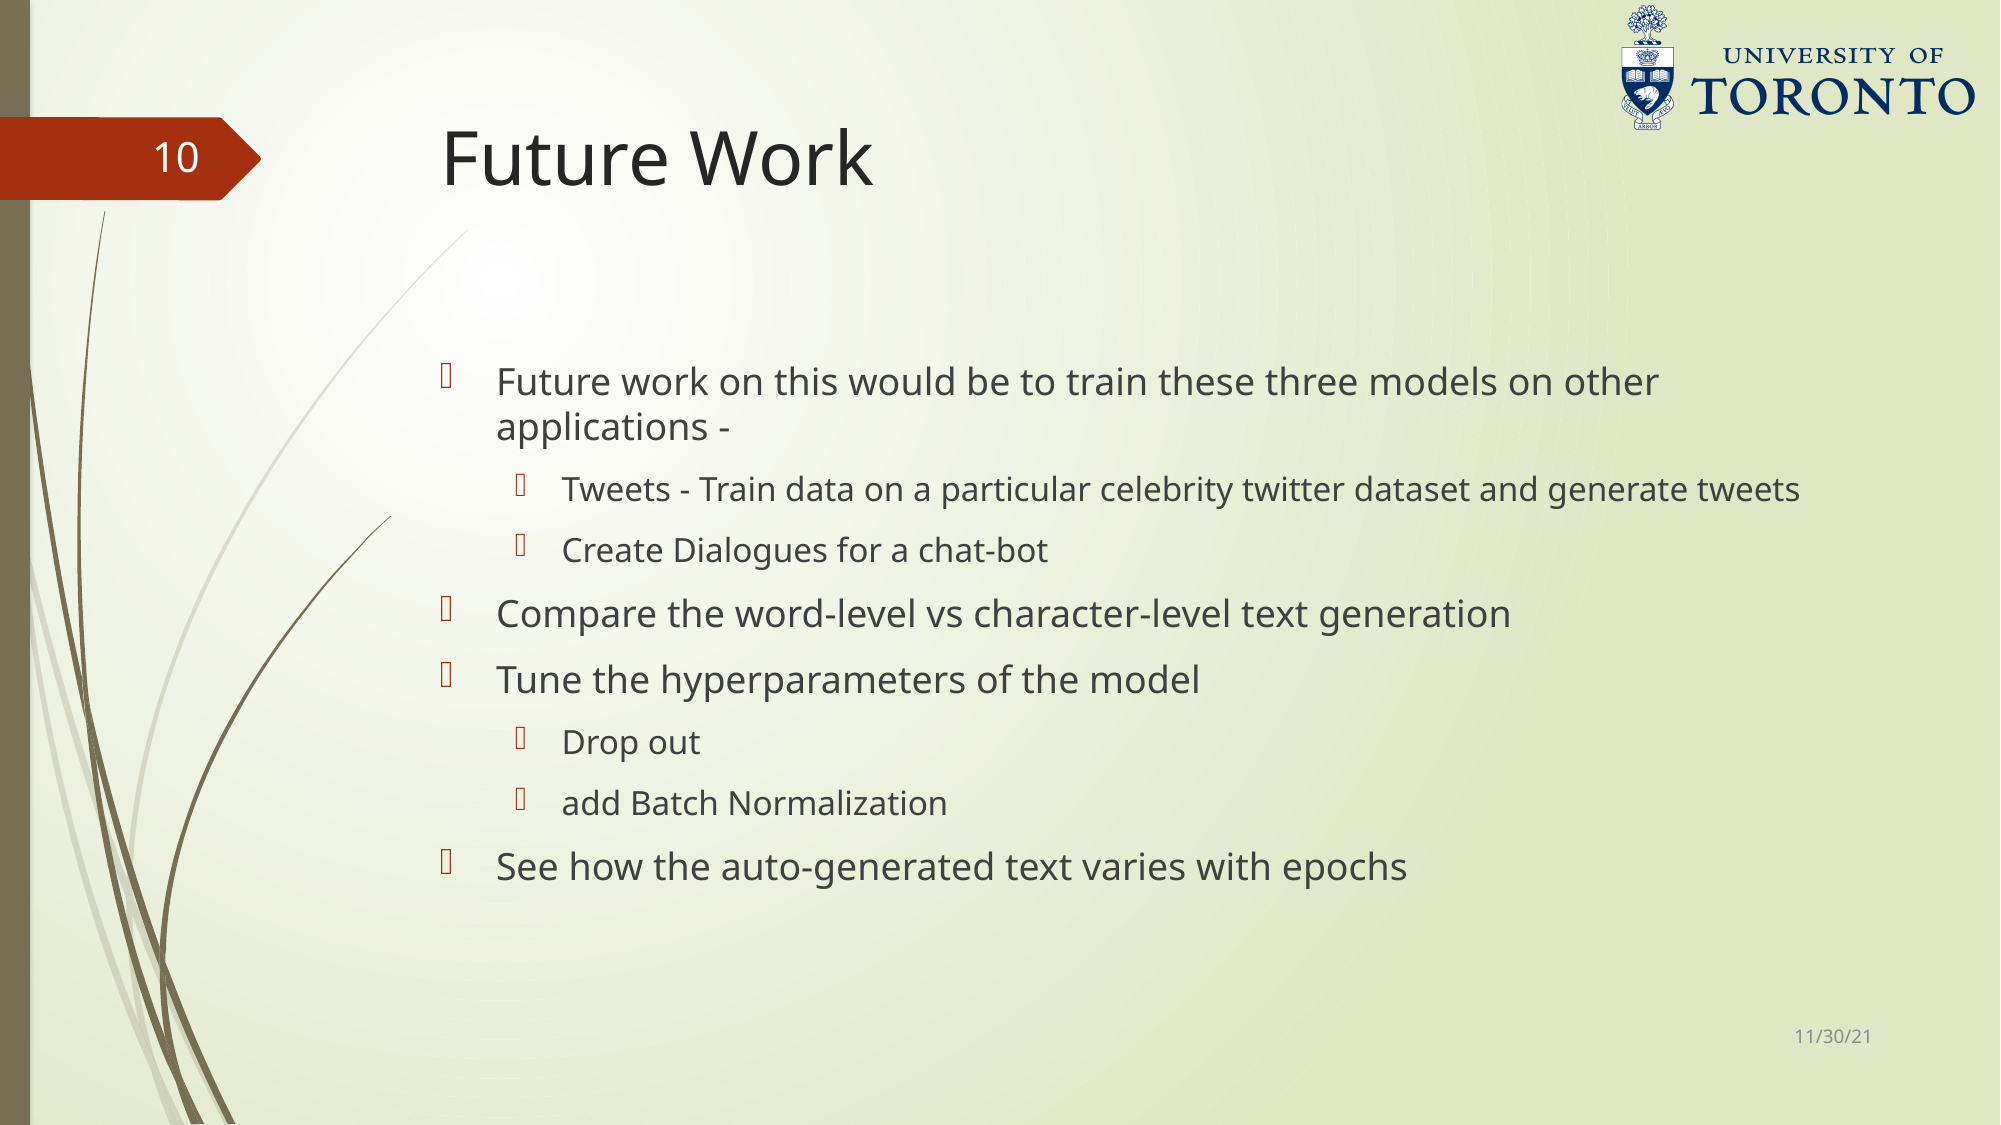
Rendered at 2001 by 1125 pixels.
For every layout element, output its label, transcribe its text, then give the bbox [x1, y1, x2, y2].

picture [1614, 0, 1984, 136]
title Future Work [425, 102, 1888, 313]
slide_number 10 [87, 129, 216, 190]
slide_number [1699, 1005, 1888, 1067]
list Future work on this would be to train these three models on other applications - Tweets - Train data on a particular celebrity twitter dataset and generate tweets Create Dialogues for a chat-bot Compare the word-level vs character-level text generation Tune the hyperparameters of the model Drop out add Batch Normalization See how the auto-generated text varies with epochs [424, 350, 1888, 970]
